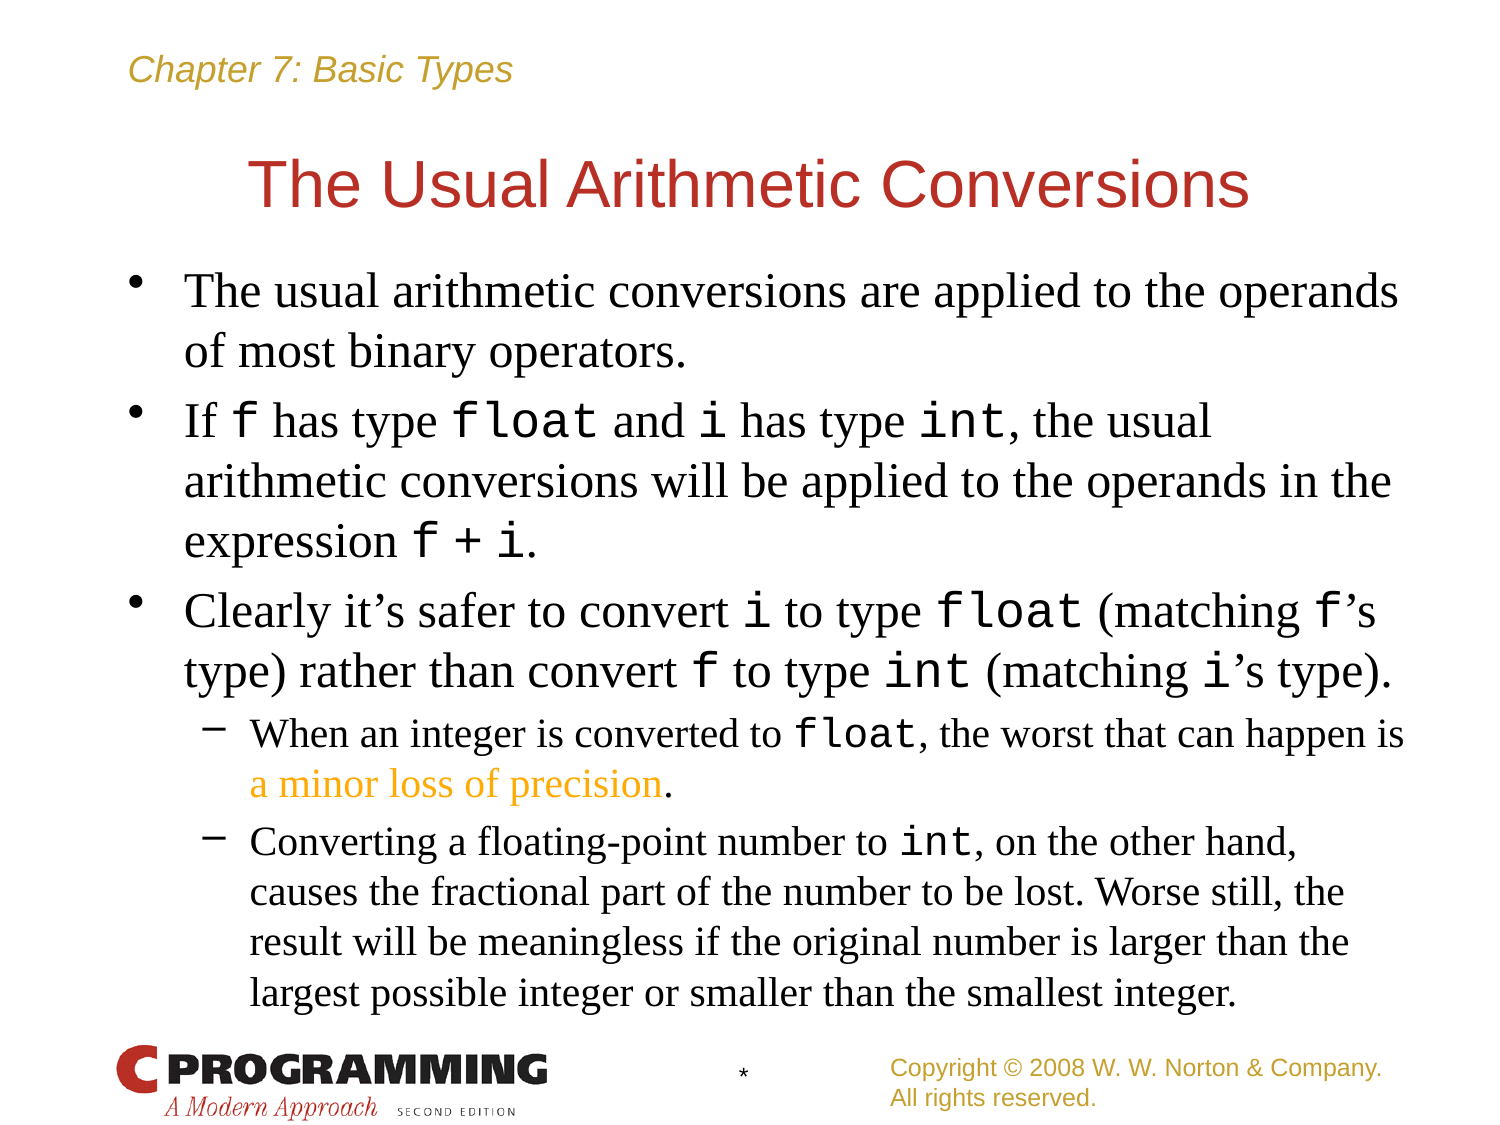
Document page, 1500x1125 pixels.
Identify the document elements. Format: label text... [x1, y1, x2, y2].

text_box Copyright © 2008 W. W. Norton & Company. All rights reserved. [874, 1043, 1388, 1119]
title The Usual Arithmetic Conversions [112, 125, 1388, 238]
list The usual arithmetic conversions are applied to the operands of most binary operators. If f has type float and i has type int, the usual arithmetic conversions will be applied to the operands in the expression f + i. Clearly it’s safer to convert i to type float (matching f’s type) rather than convert f to type int (matching i’s type). When an integer is converted to float, the worst that can happen is a minor loss of precision. Converting a floating-point number to int, on the other hand, causes the fractional part of the number to be lost. Worse still, the result will be meaningless if the original number is larger than the largest possible integer or smaller than the smallest integer. [112, 249, 1425, 1038]
picture [112, 1041, 550, 1123]
text_box * [687, 1050, 800, 1100]
